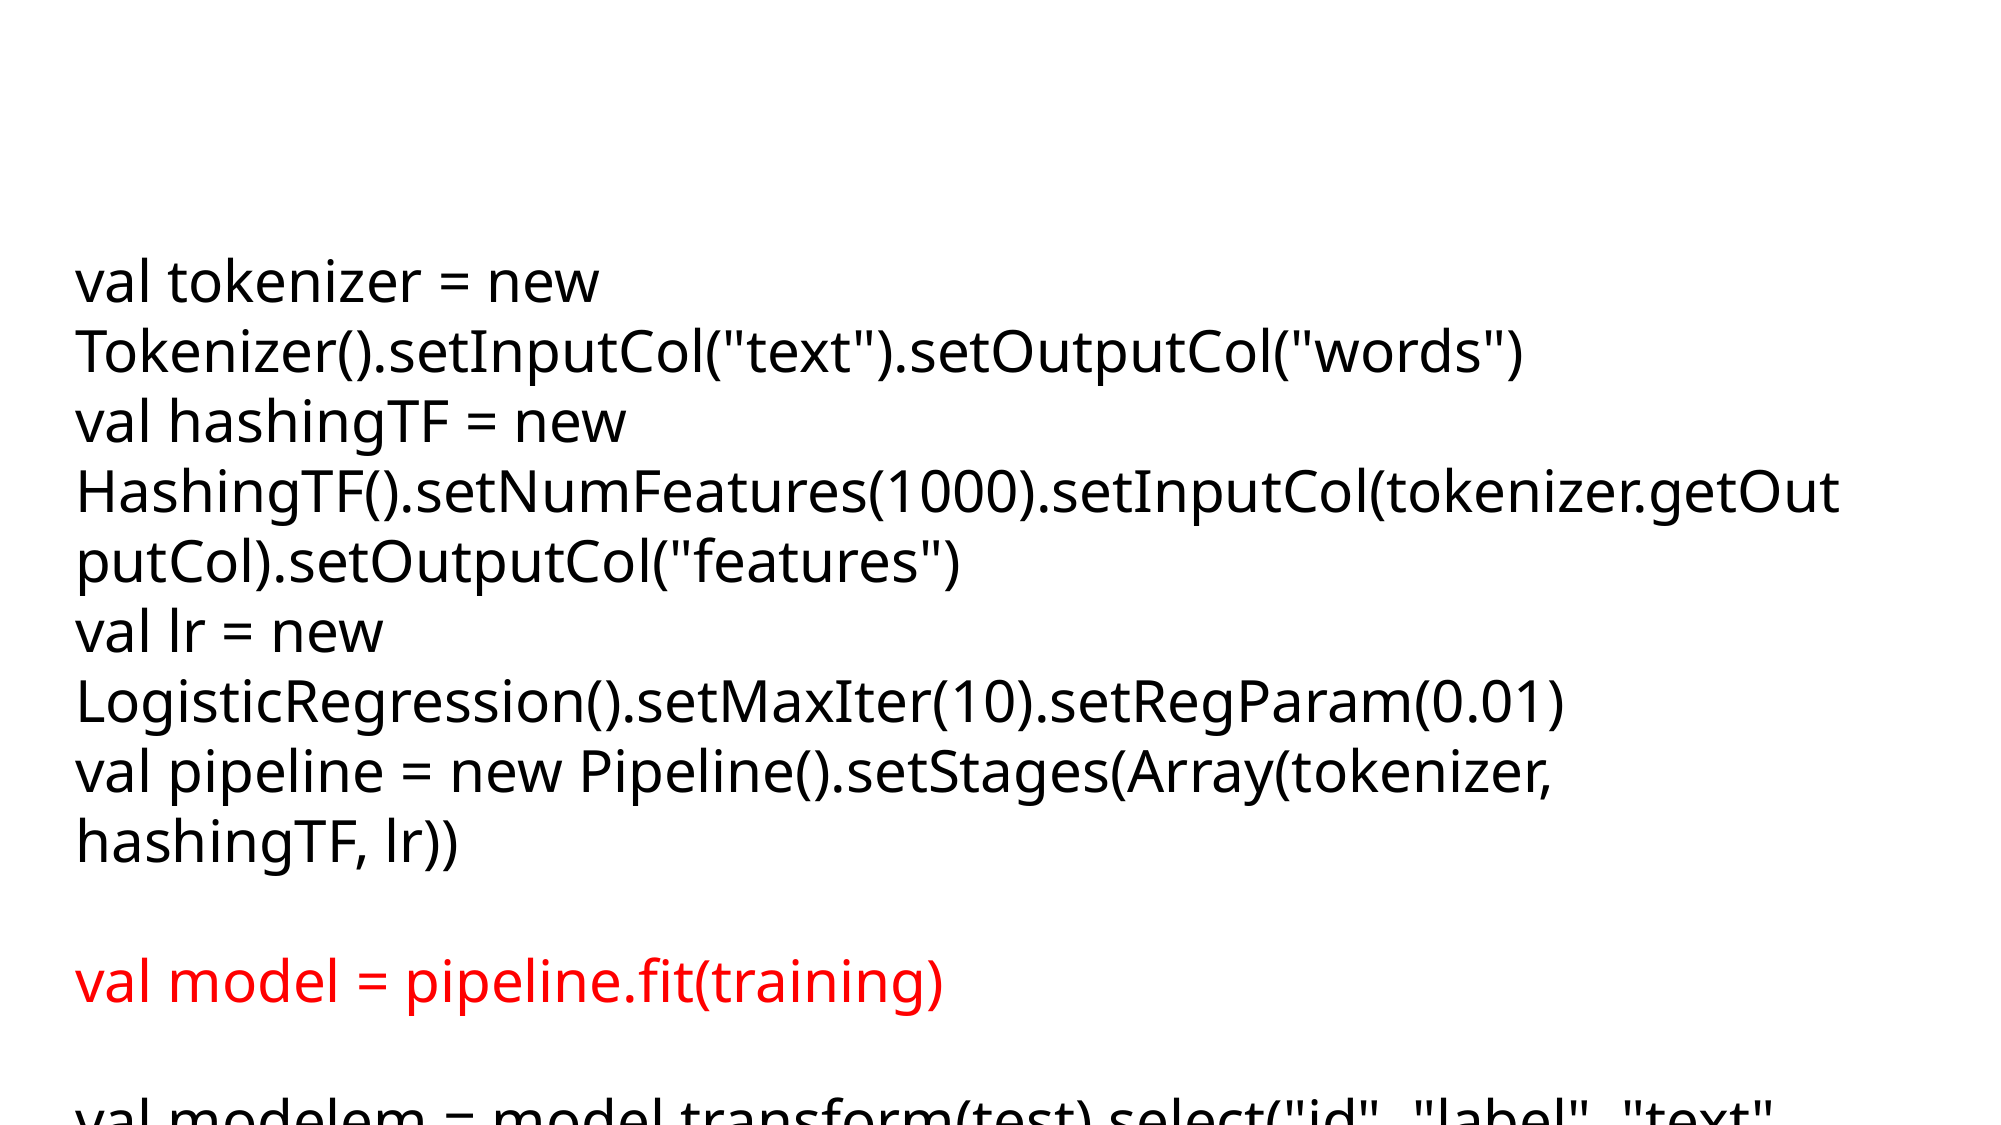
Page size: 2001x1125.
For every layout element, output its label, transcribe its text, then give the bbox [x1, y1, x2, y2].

text_box val tokenizer = new Tokenizer().setInputCol("text").setOutputCol("words") val hashingTF = new HashingTF().setNumFeatures(1000).setInputCol(tokenizer.getOutputCol).setOutputCol("features") val lr = new LogisticRegression().setMaxIter(10).setRegParam(0.01) val pipeline = new Pipeline().setStages(Array(tokenizer, hashingTF, lr)) val model = pipeline.fit(training) val modelem = model.transform(test).select("id", "label", "text", "probability", "prediction") [60, 236, 1870, 1125]
